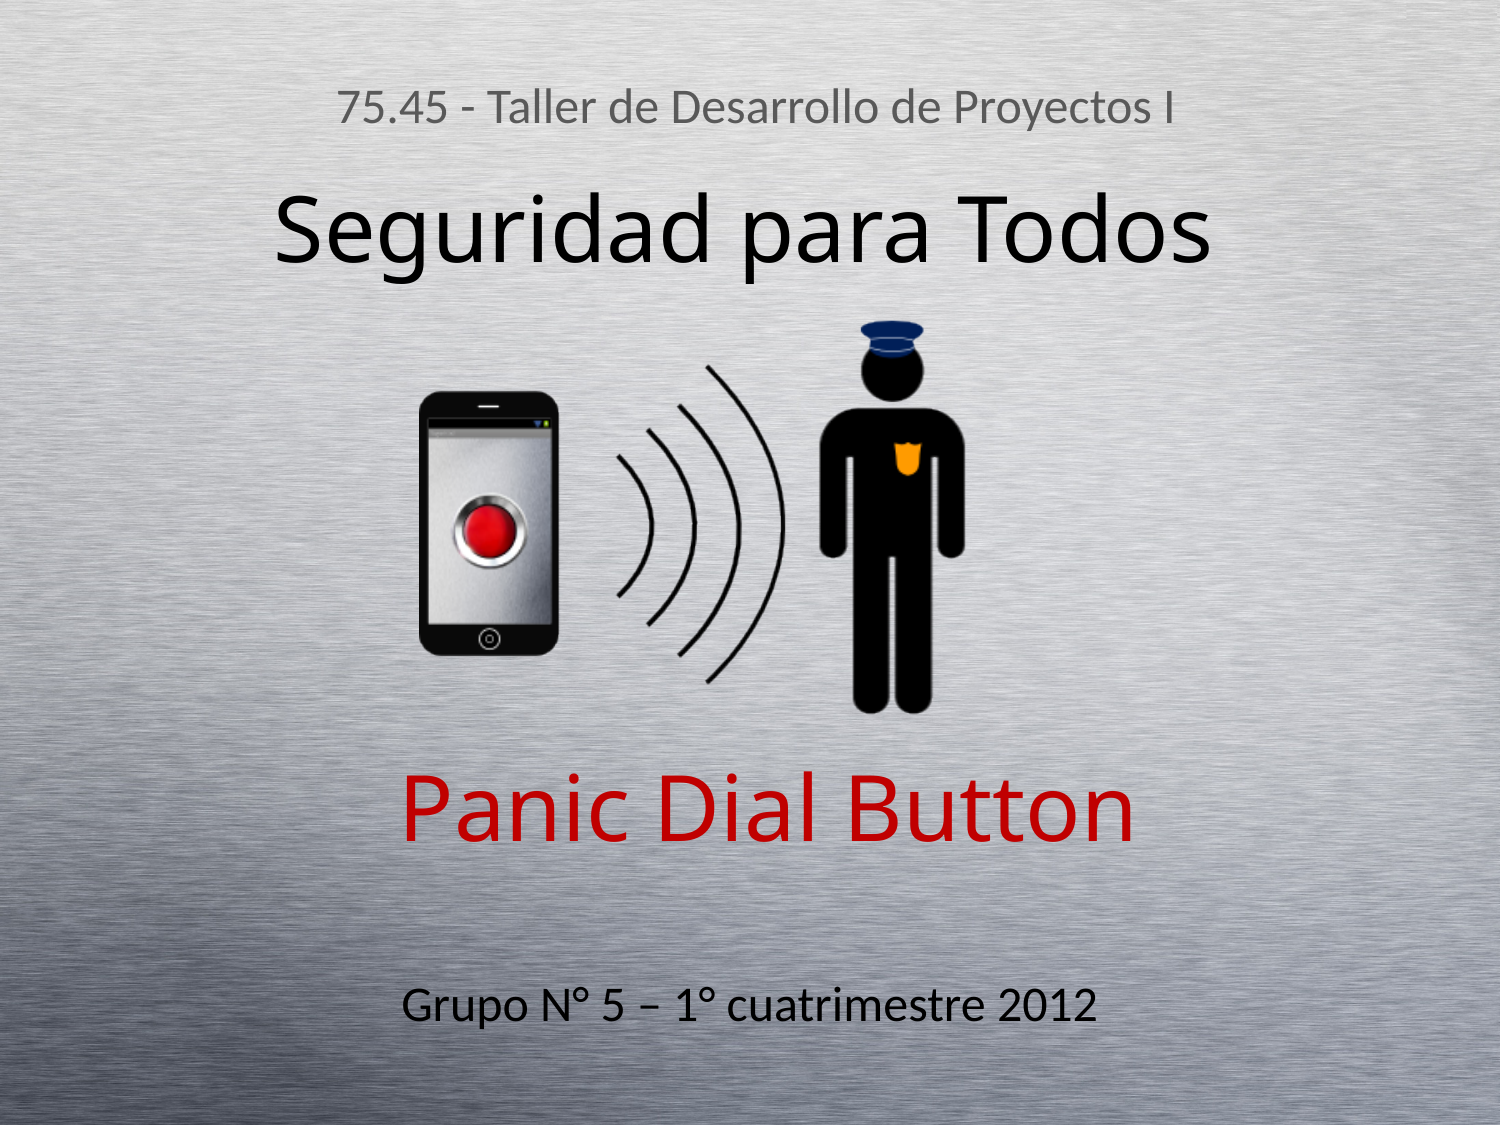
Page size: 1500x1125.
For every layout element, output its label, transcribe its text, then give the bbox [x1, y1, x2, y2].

subtitle 75.45 - Taller de Desarrollo de Proyectos I [147, 66, 1365, 149]
text_box Grupo N° 5 – 1° cuatrimestre 2012 [135, 964, 1365, 1047]
picture [0, 0, 1500, 1125]
text_box Panic Dial Button [125, 727, 1413, 882]
title Seguridad para Todos [100, 149, 1388, 303]
